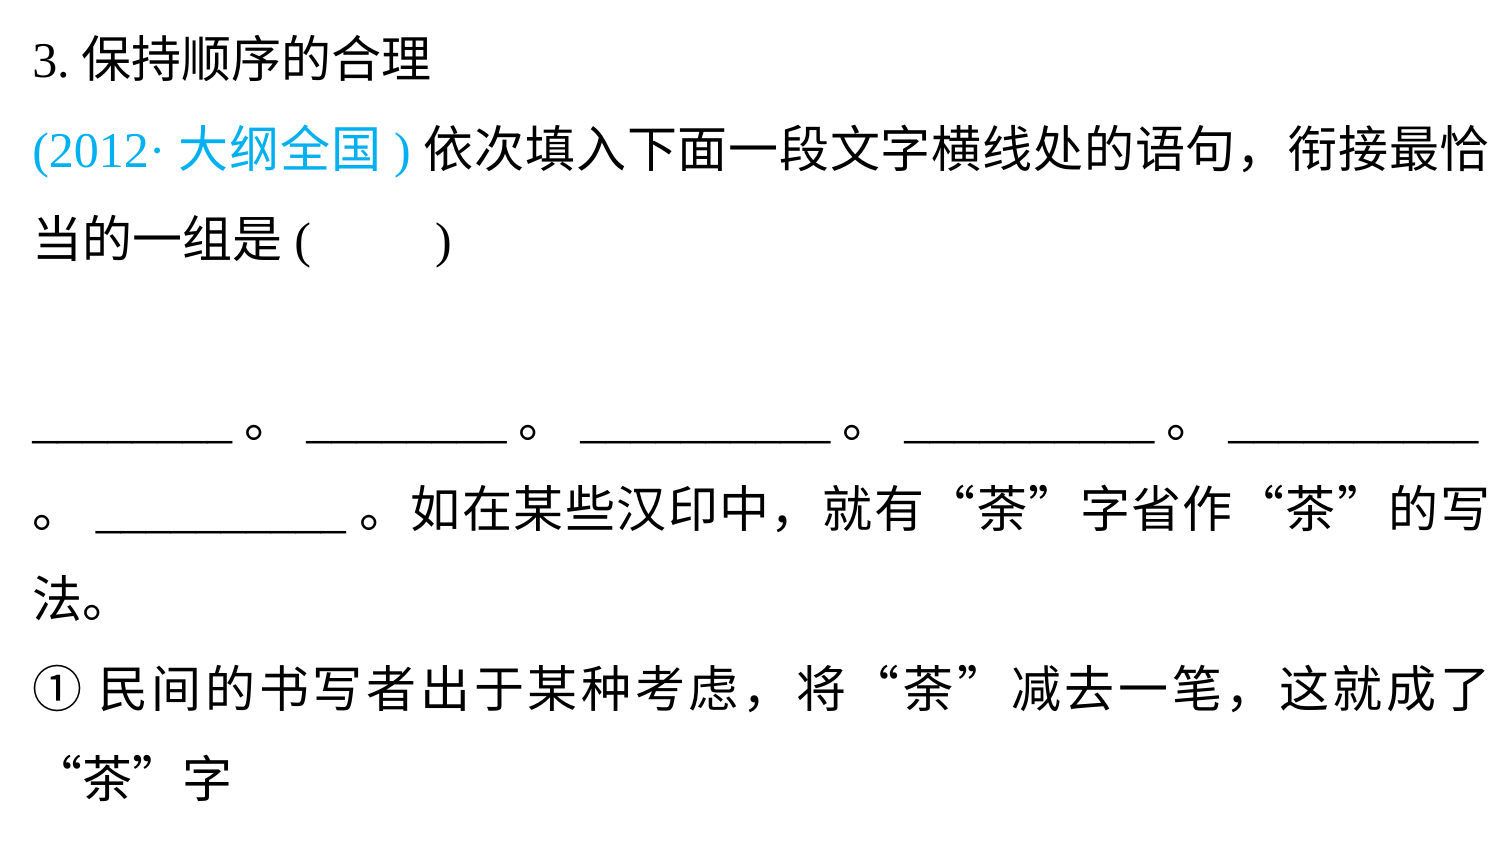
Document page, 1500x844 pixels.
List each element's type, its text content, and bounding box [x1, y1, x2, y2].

text_box 3.保持顺序的合理 (2012·大纲全国)依次填入下面一段文字横线处的语句，衔接最恰当的一组是( ) ________。________。__________。__________。__________。__________。如在某些汉印中，就有“荼”字省作“茶”的写法。 ①民间的书写者出于某种考虑，将“荼”减去一笔，这就成了“茶”字 ②随着饮茶习俗的推广，“荼”字的使用频率越来越高 ③“荼”简写为“茶”，汉代已露端倪 [17, 0, 1500, 844]
